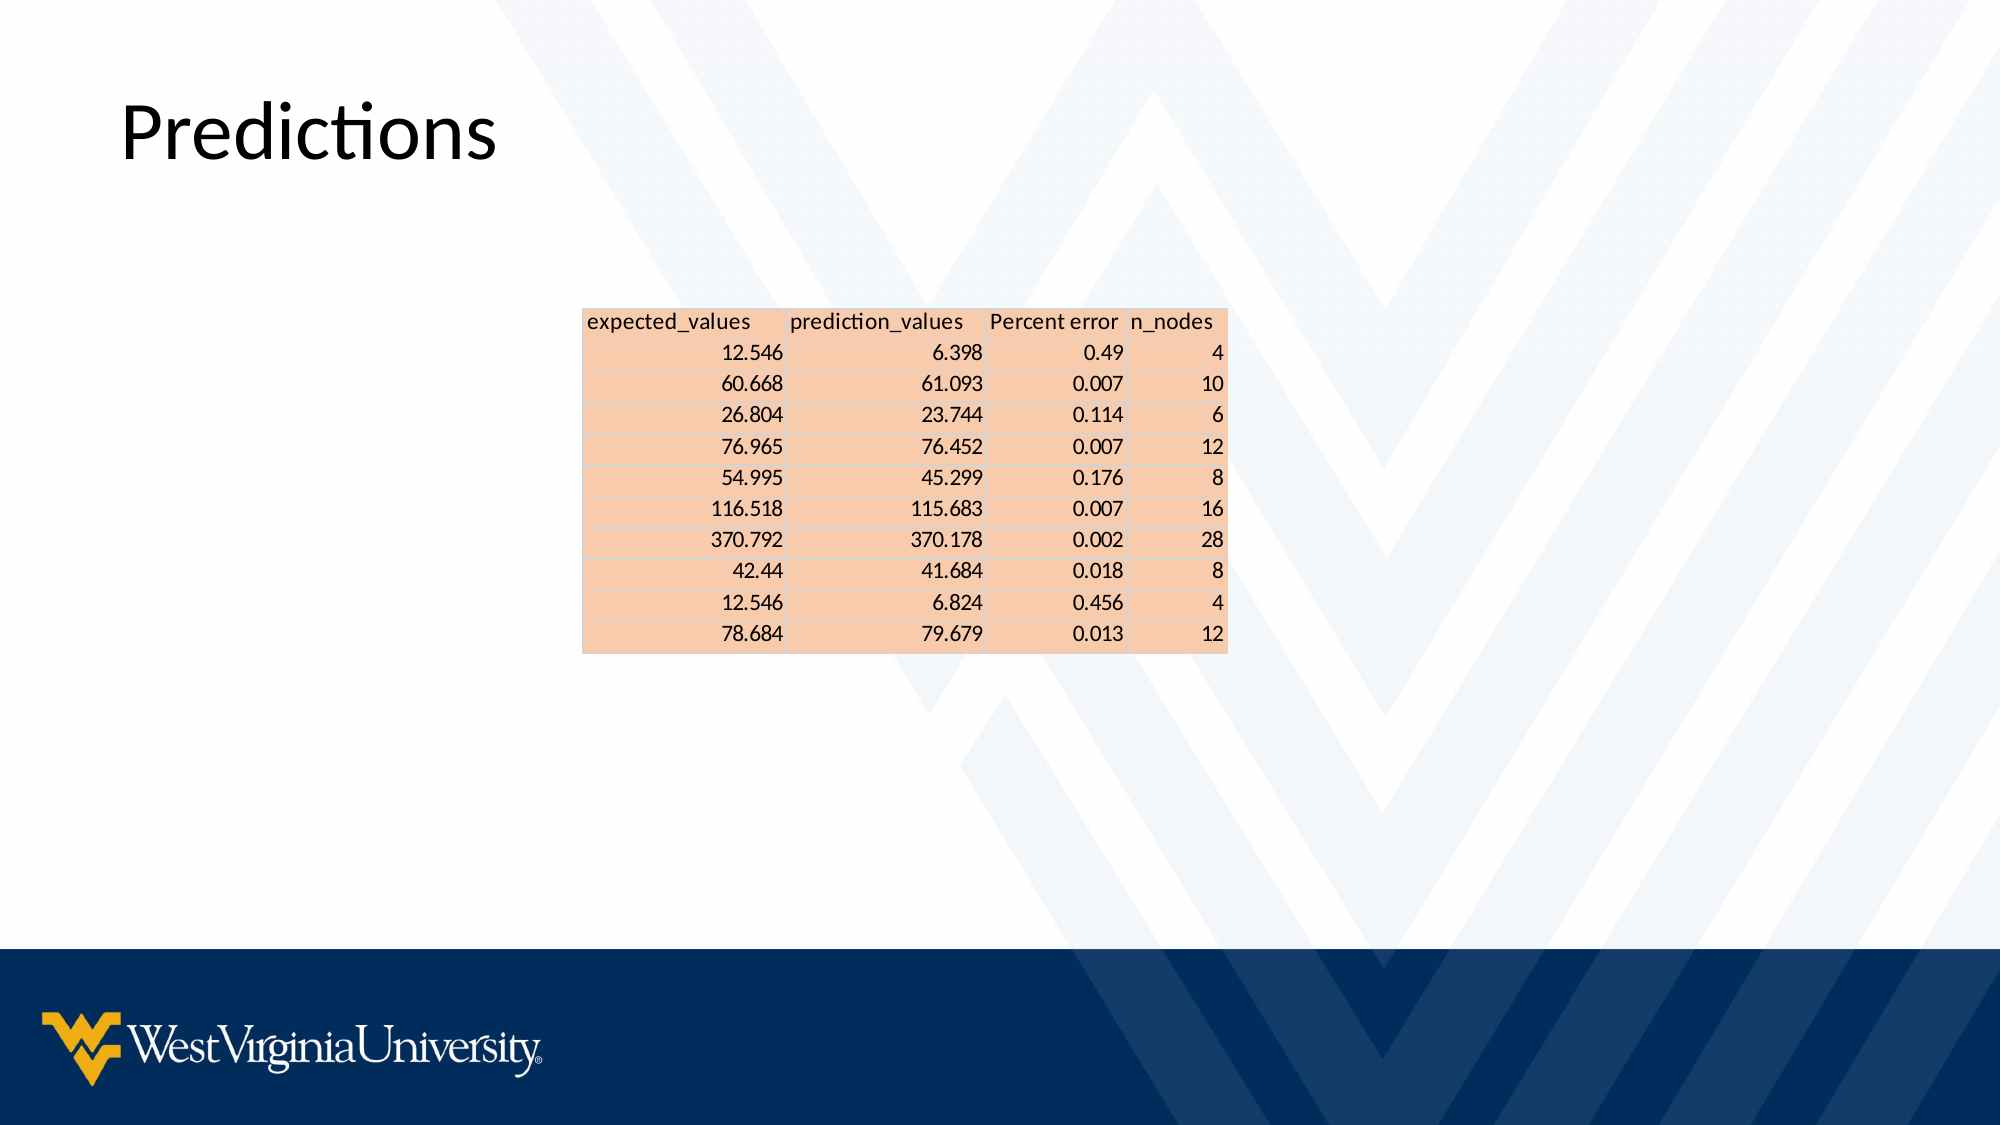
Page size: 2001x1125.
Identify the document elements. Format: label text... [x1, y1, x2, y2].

text_box Predictions [105, 68, 530, 184]
picture [0, 0, 2000, 1125]
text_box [582, 308, 1228, 654]
